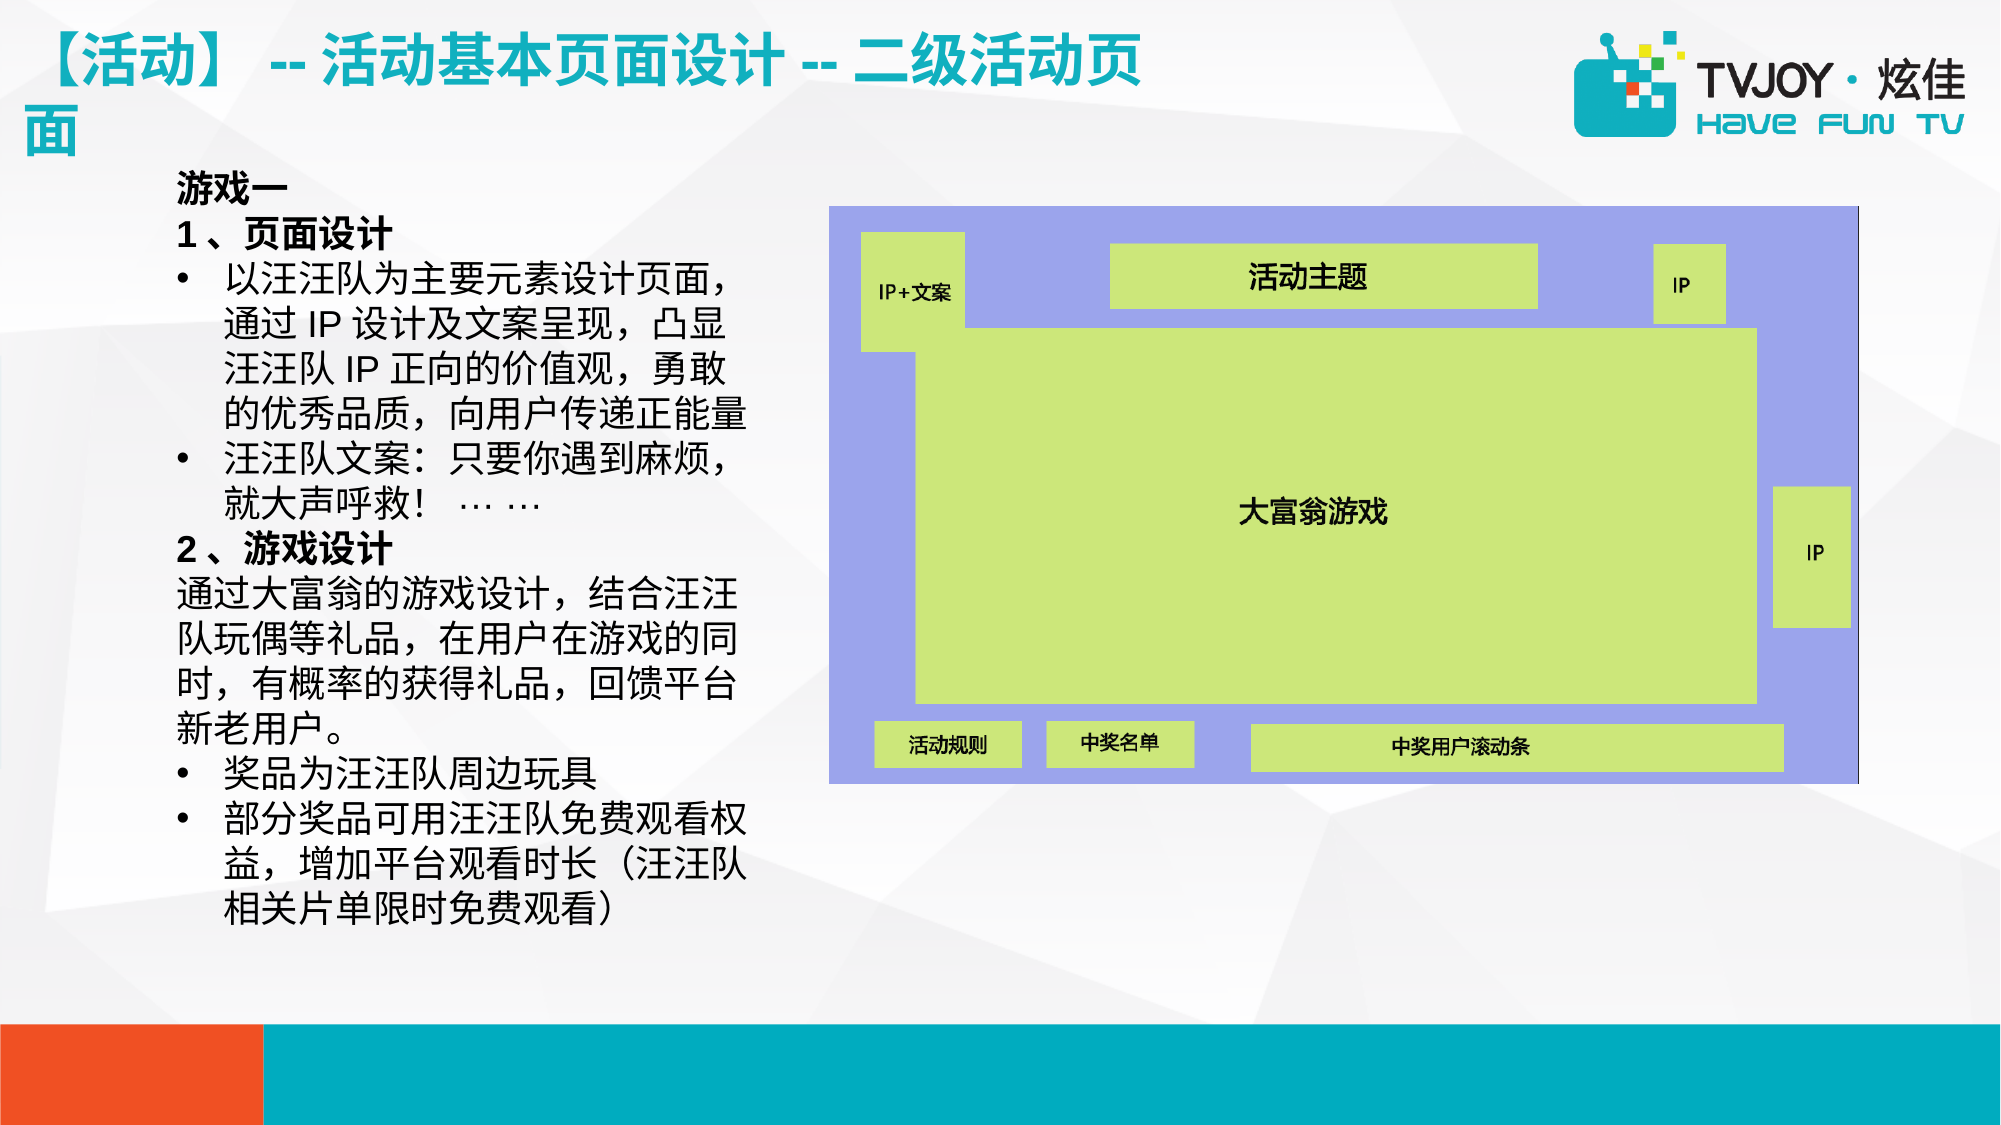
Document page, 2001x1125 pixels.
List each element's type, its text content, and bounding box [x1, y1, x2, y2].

text_box 游戏一 1、页面设计 以汪汪队为主要元素设计页面，通过IP设计及文案呈现，凸显汪汪队IP正向的价值观，勇敢的优秀品质，向用户传递正能量 汪汪队文案：只要你遇到麻烦，就大声呼救！··· ··· 2、游戏设计 通过大富翁的游戏设计，结合汪汪队玩偶等礼品，在用户在游戏的同时，有概率的获得礼品，回馈平台新老用户。 奖品为汪汪队周边玩具 部分奖品可用汪汪队免费观看权益，增加平台观看时长（汪汪队相关片单限时免费观看） [161, 157, 779, 938]
picture [0, 0, 2001, 1024]
text_box 【活动】--活动基本页面设计--二级活动页面 [7, 15, 1211, 171]
